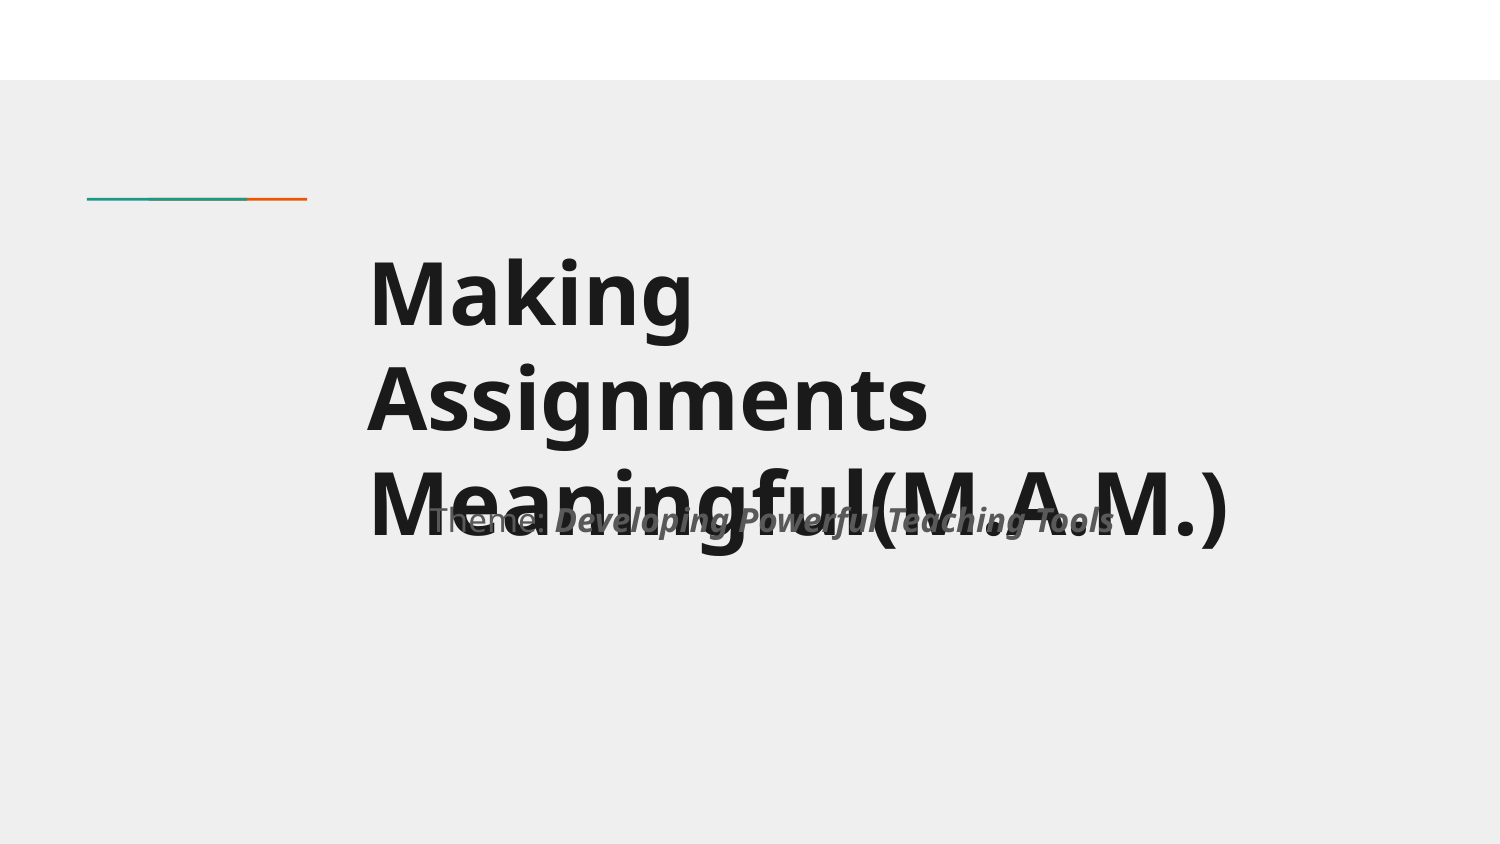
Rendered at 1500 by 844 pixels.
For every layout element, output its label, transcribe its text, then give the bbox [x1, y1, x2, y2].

title Making Assignments Meaningful(M.A.M.) [352, 223, 1277, 476]
subtitle Theme: Developing Powerful Teaching Tools [414, 484, 1500, 574]
